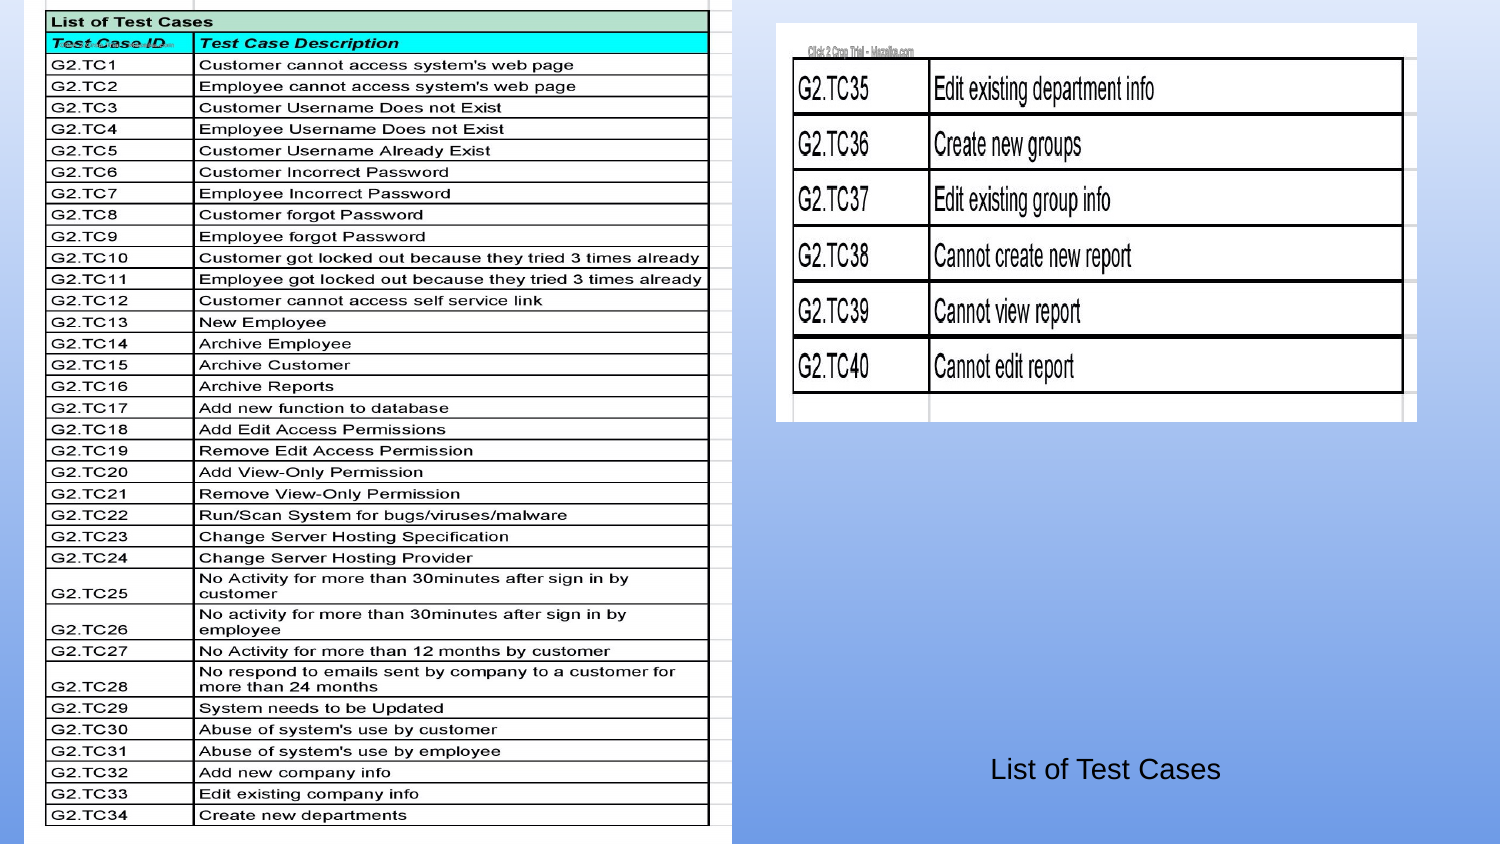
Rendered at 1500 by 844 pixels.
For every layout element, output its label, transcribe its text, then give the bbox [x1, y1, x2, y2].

picture [24, 0, 732, 844]
picture [776, 23, 1417, 423]
text_box List of Test Cases [975, 735, 1388, 784]
